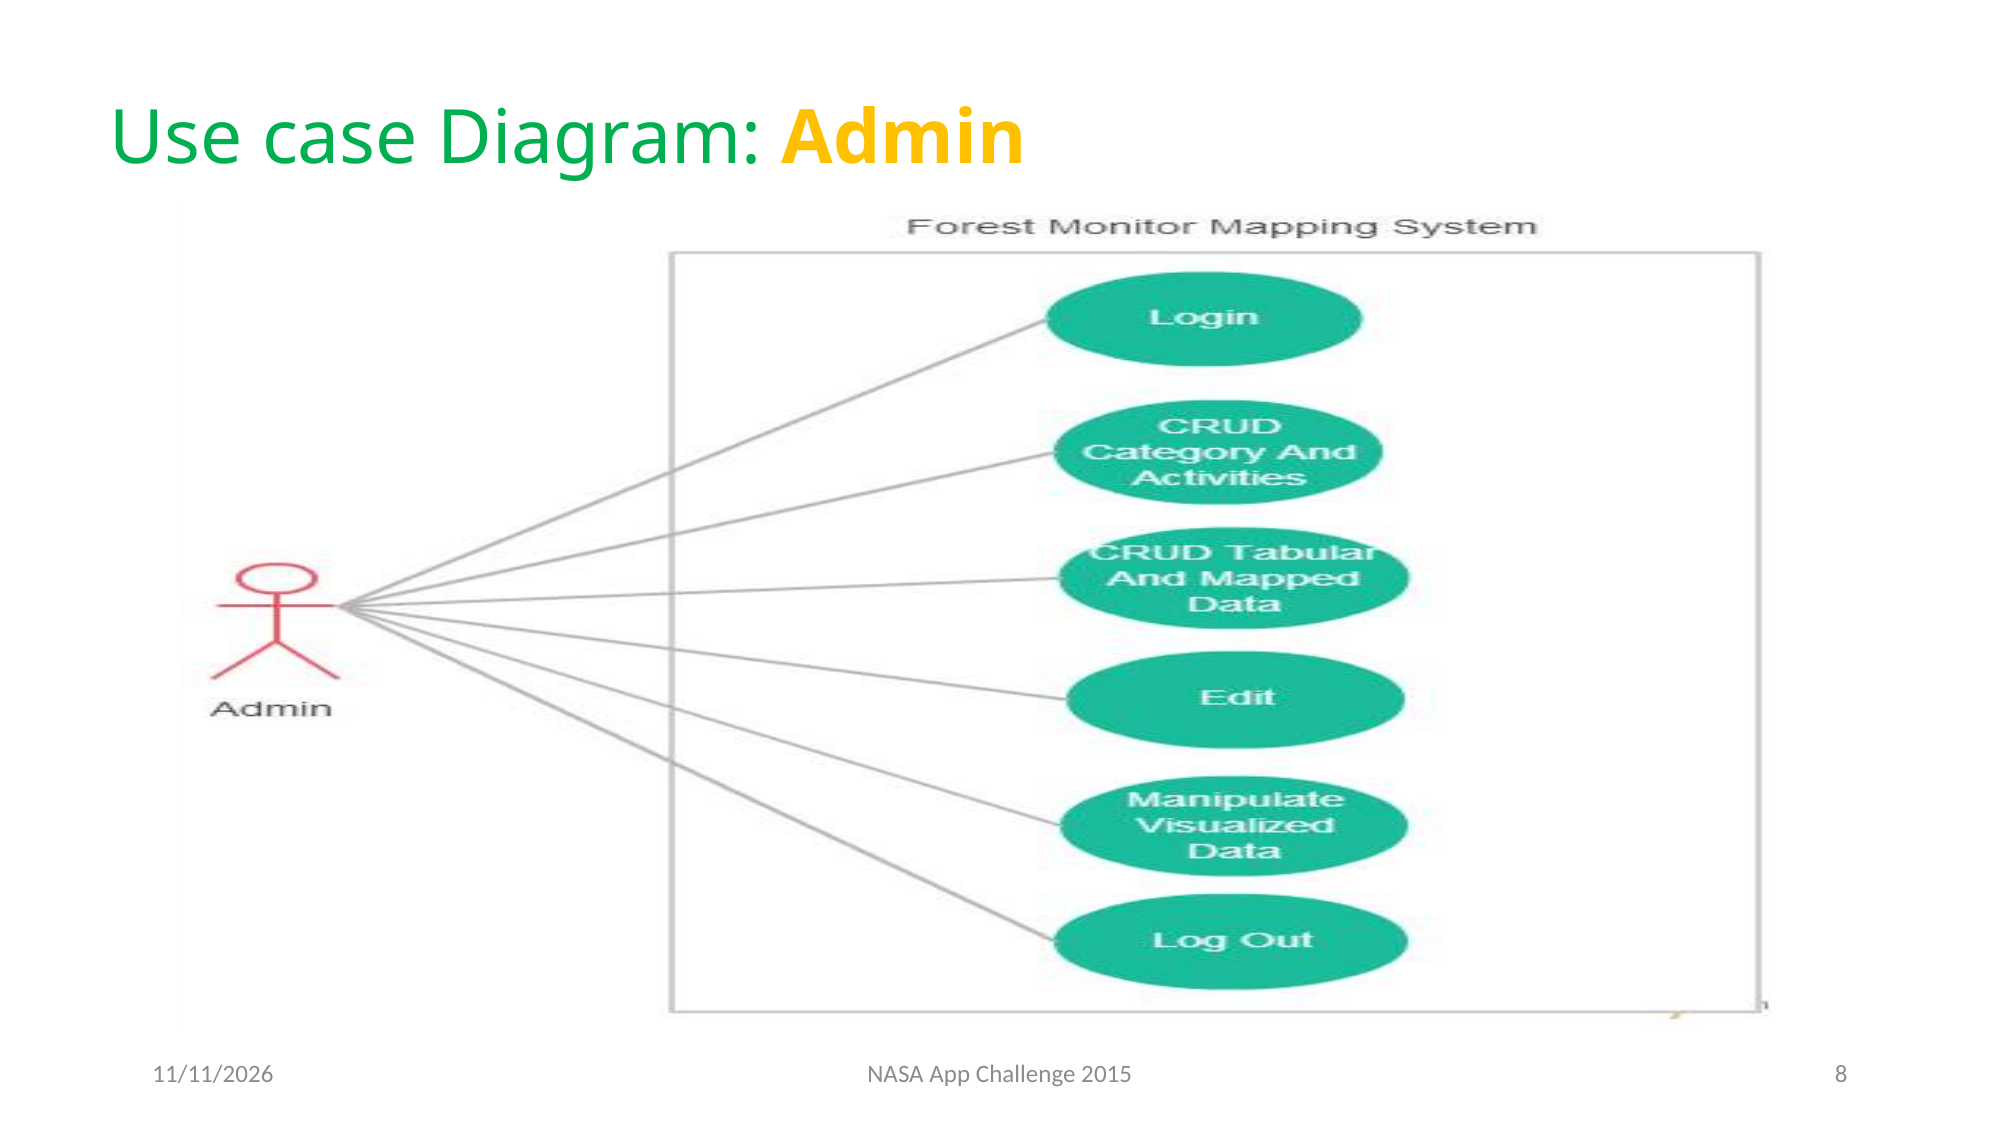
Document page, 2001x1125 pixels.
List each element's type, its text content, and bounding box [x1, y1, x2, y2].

slide_number 8 [1412, 1042, 1863, 1103]
footer NASA App Challenge 2015 [662, 1042, 1338, 1103]
title Use case Diagram: Admin [94, 56, 1492, 224]
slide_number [137, 1042, 588, 1103]
picture [180, 204, 1788, 1025]
